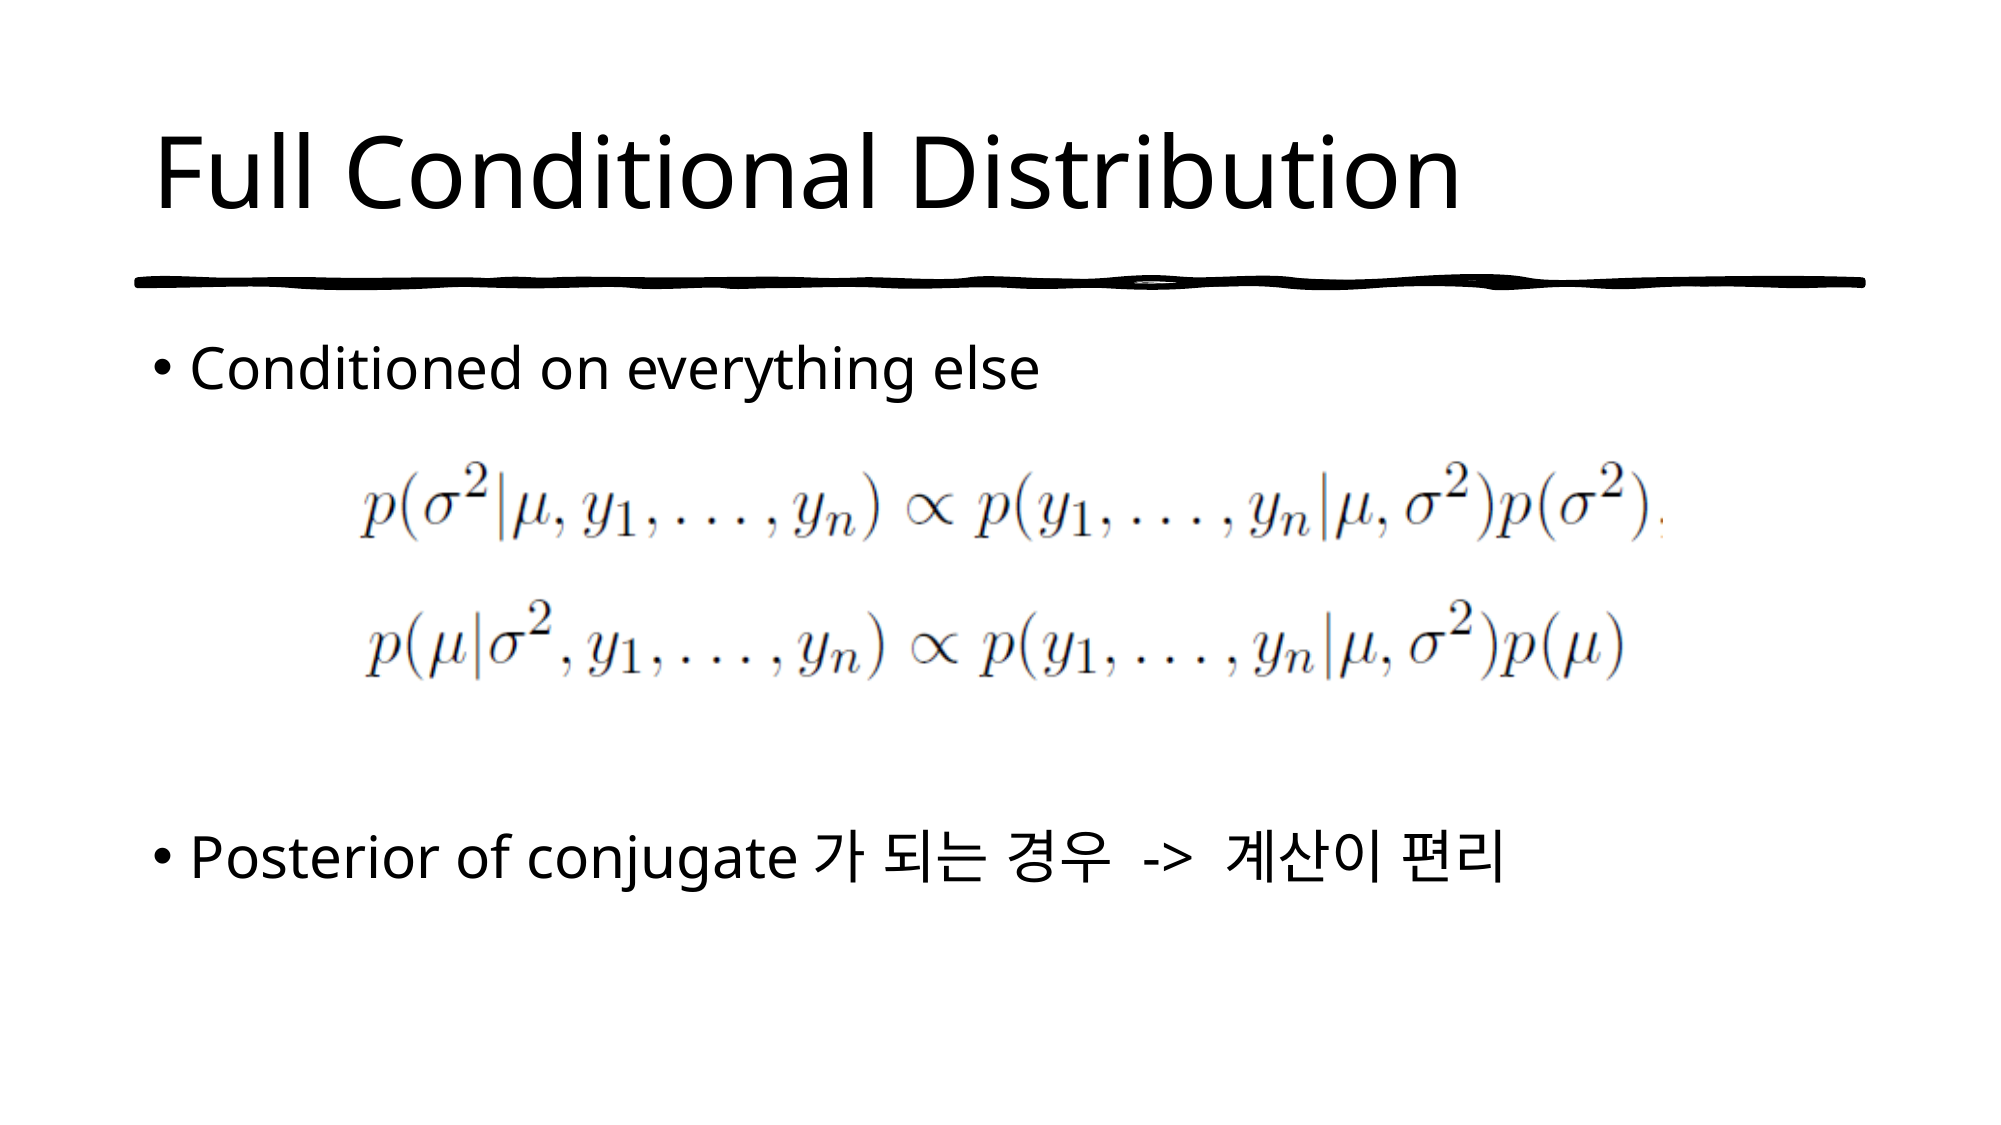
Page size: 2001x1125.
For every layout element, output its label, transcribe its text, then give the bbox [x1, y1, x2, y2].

list Conditioned on everything else Posterior of conjugate가 되는 경우 -> 계산이 편리 [137, 316, 1863, 1014]
picture [336, 456, 1663, 556]
picture [351, 594, 1634, 716]
title Full Conditional Distribution [137, 59, 1863, 278]
